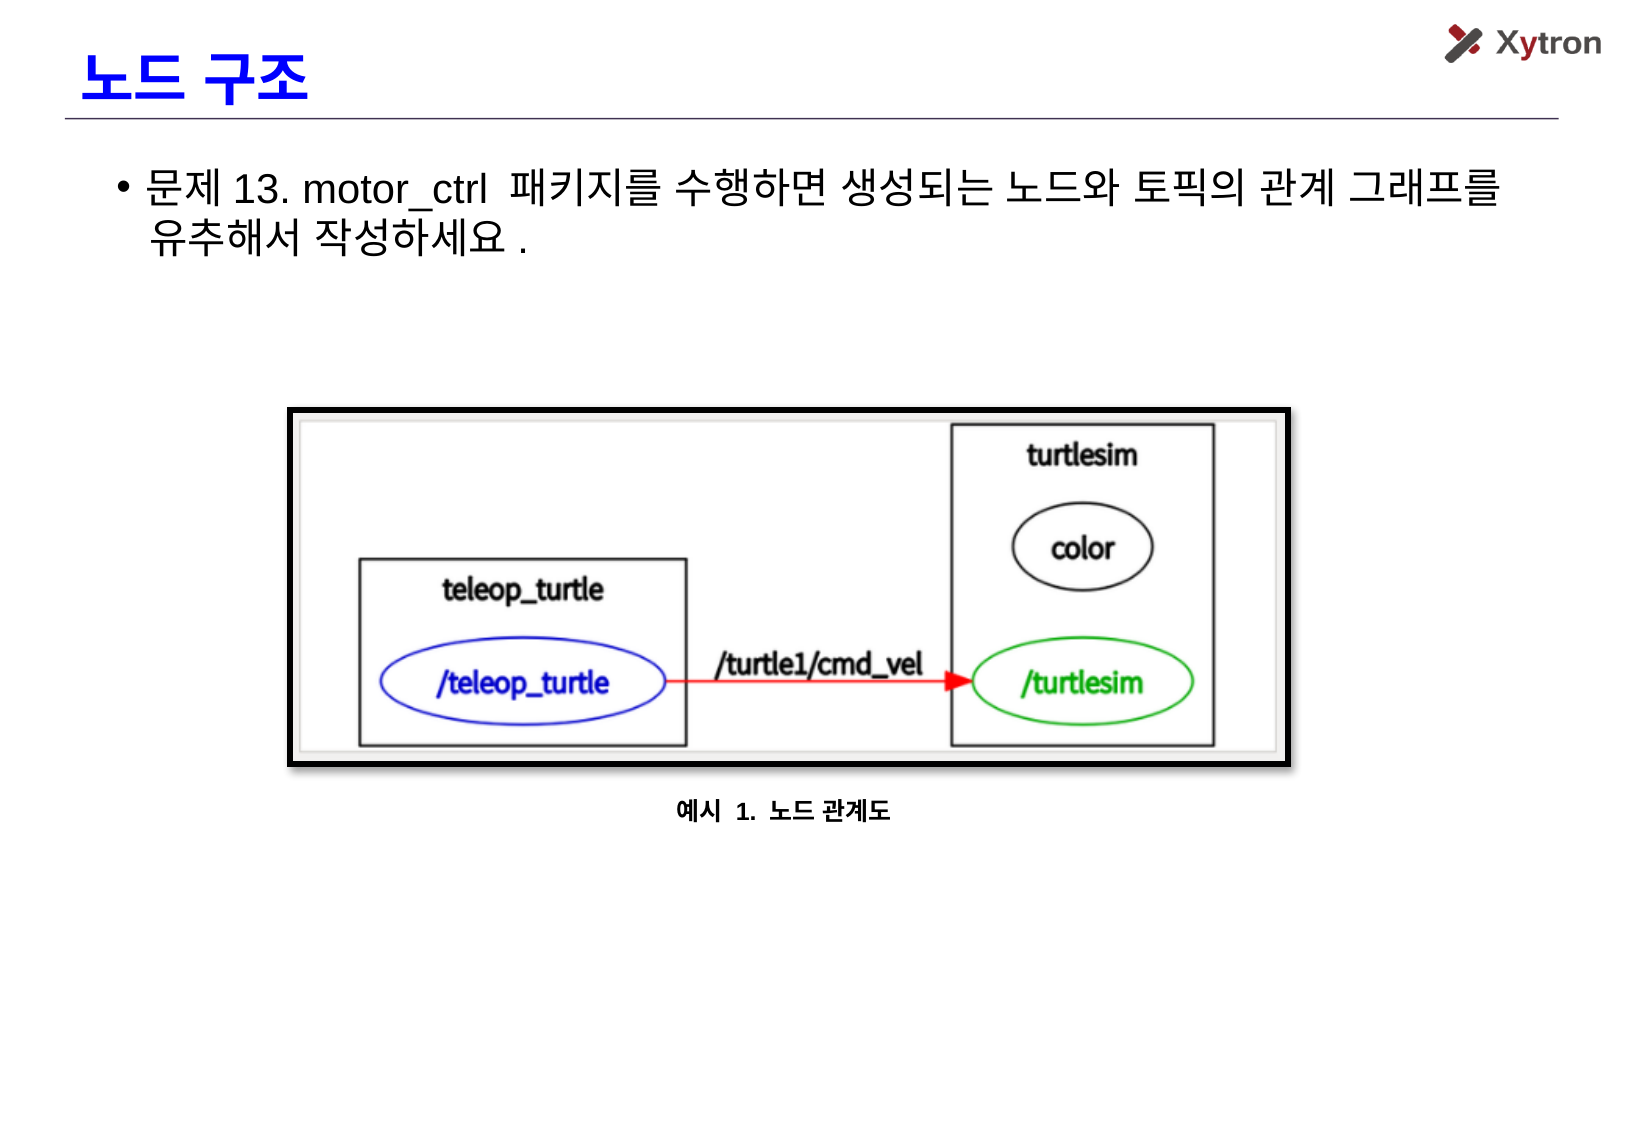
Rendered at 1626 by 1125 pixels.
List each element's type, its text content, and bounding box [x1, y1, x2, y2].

text_box 노드 구조 [65, 27, 1558, 128]
text_box 문제13. motor_ctrl 패키지를 수행하면 생성되는 노드와 토픽의 관계 그래프를 유추해서 작성하세요. [101, 154, 1558, 1071]
picture [292, 412, 1286, 762]
picture [1444, 24, 1601, 63]
text_box 예시 1. 노드 관계도 [635, 787, 1316, 833]
